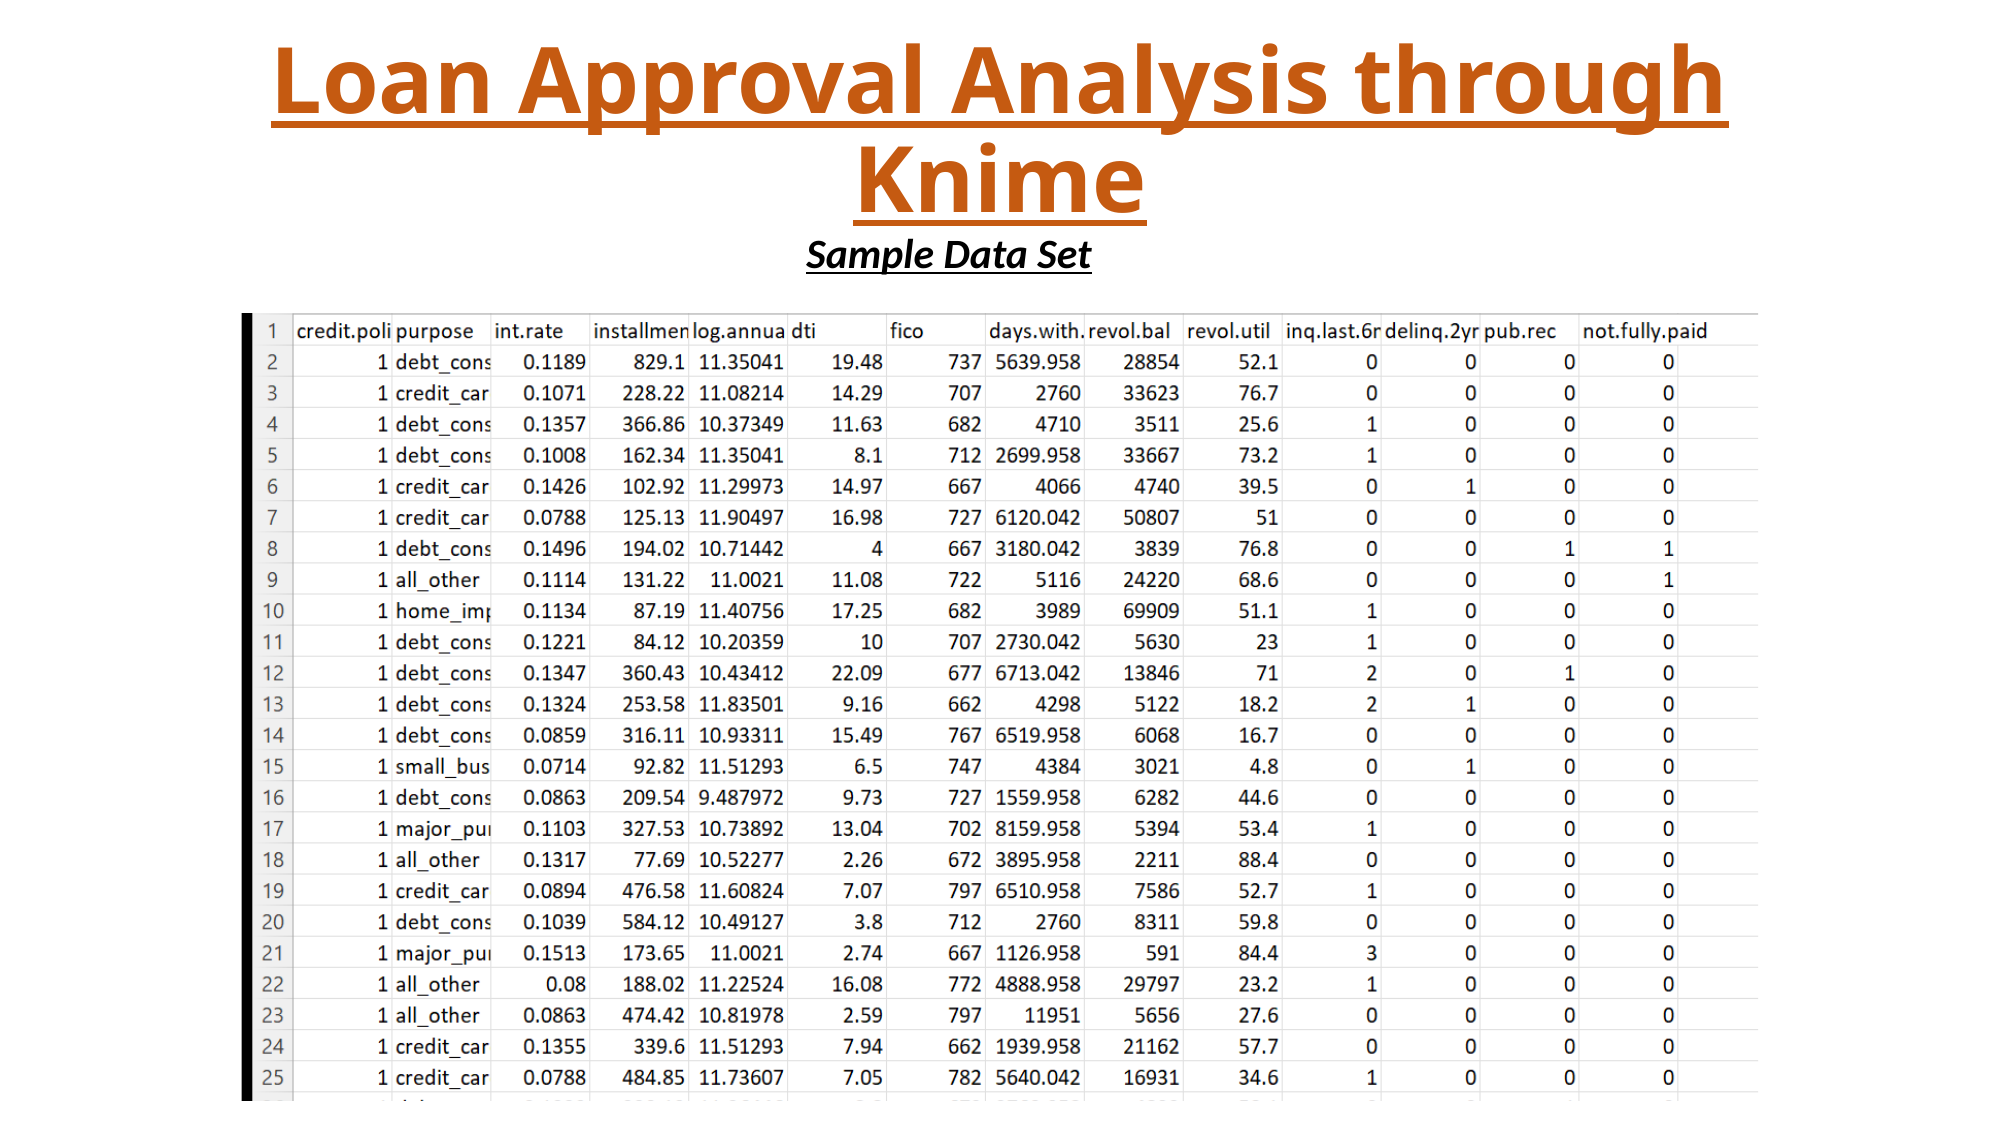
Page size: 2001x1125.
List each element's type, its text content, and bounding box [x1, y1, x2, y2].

text_box Sample Data Set [219, 219, 1679, 285]
picture [241, 313, 1759, 1101]
title Loan Approval Analysis through Knime [137, 24, 1863, 243]
